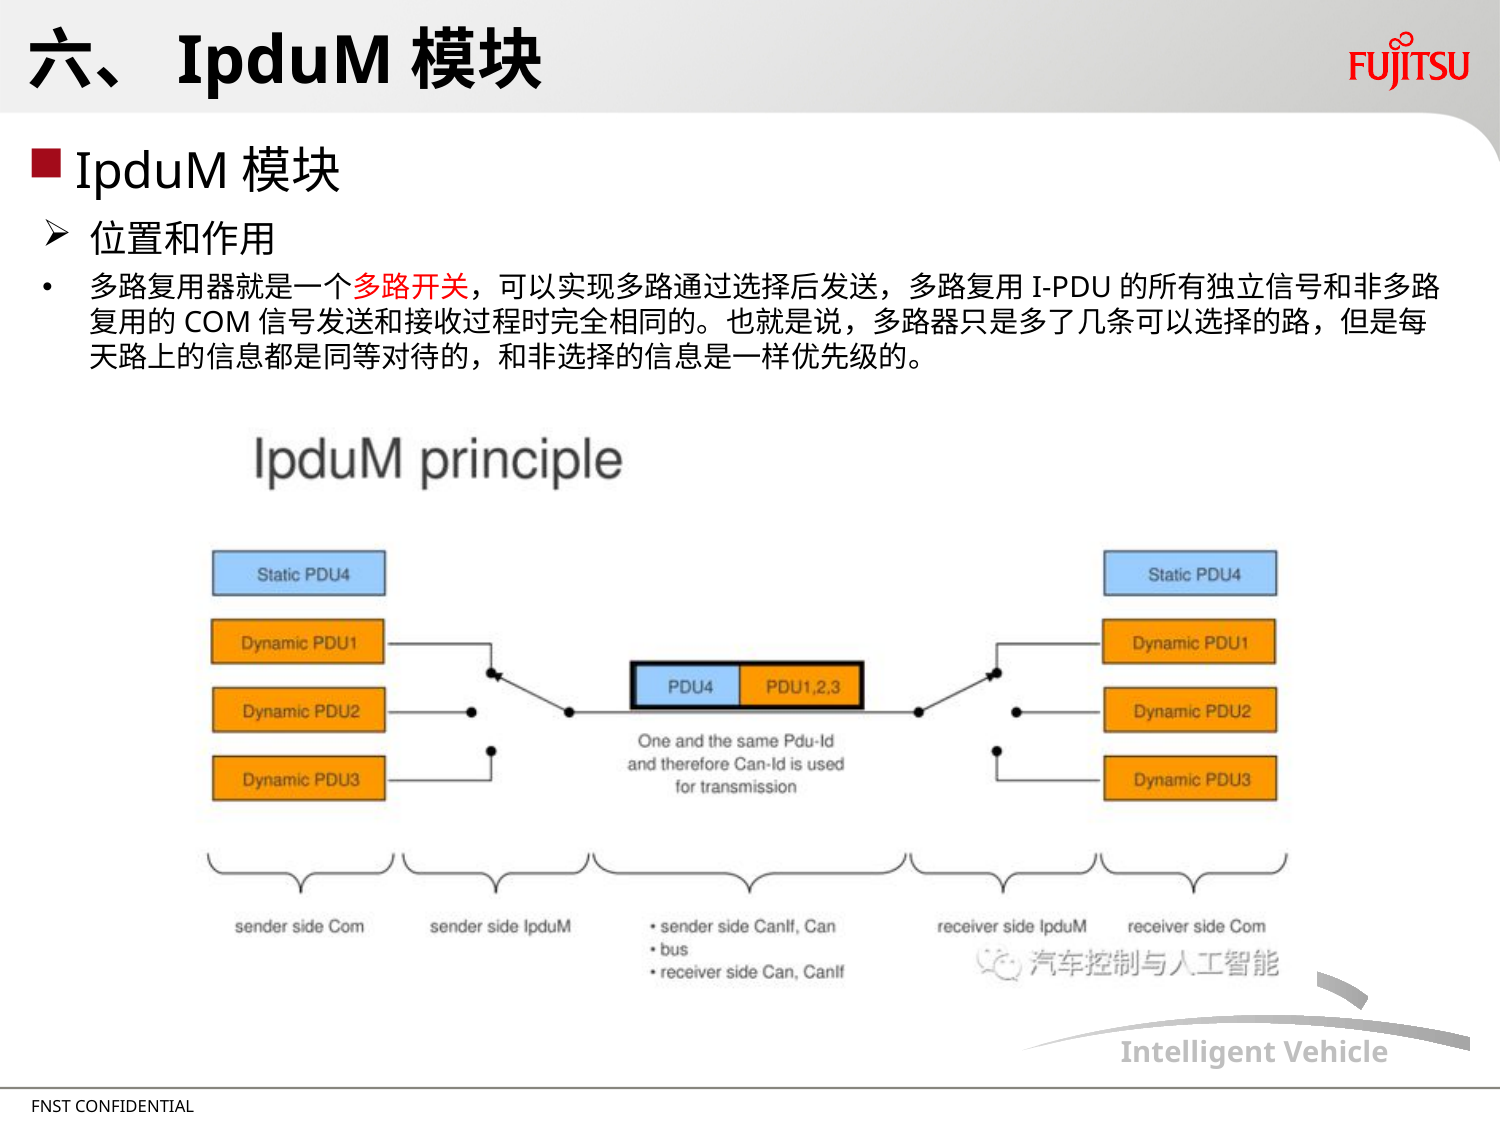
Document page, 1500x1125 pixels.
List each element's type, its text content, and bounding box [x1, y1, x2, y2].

picture [170, 414, 1318, 1014]
list IpduM模块 [27, 142, 1469, 208]
text_box 位置和作用 [27, 208, 1473, 268]
picture [0, 0, 1500, 176]
text_box 多路复用器就是一个多路开关，可以实现多路通过选择后发送，多路复用I-PDU的所有独立信号和非多路复用的COM信号发送和接收过程时完全相同的。也就是说，多路器只是多了几条可以选择的路，但是每天路上的信息都是同等对待的，和非选择的信息是一样优先级的。 [27, 261, 1469, 416]
title 六、IpduM模块 [27, 0, 1317, 114]
